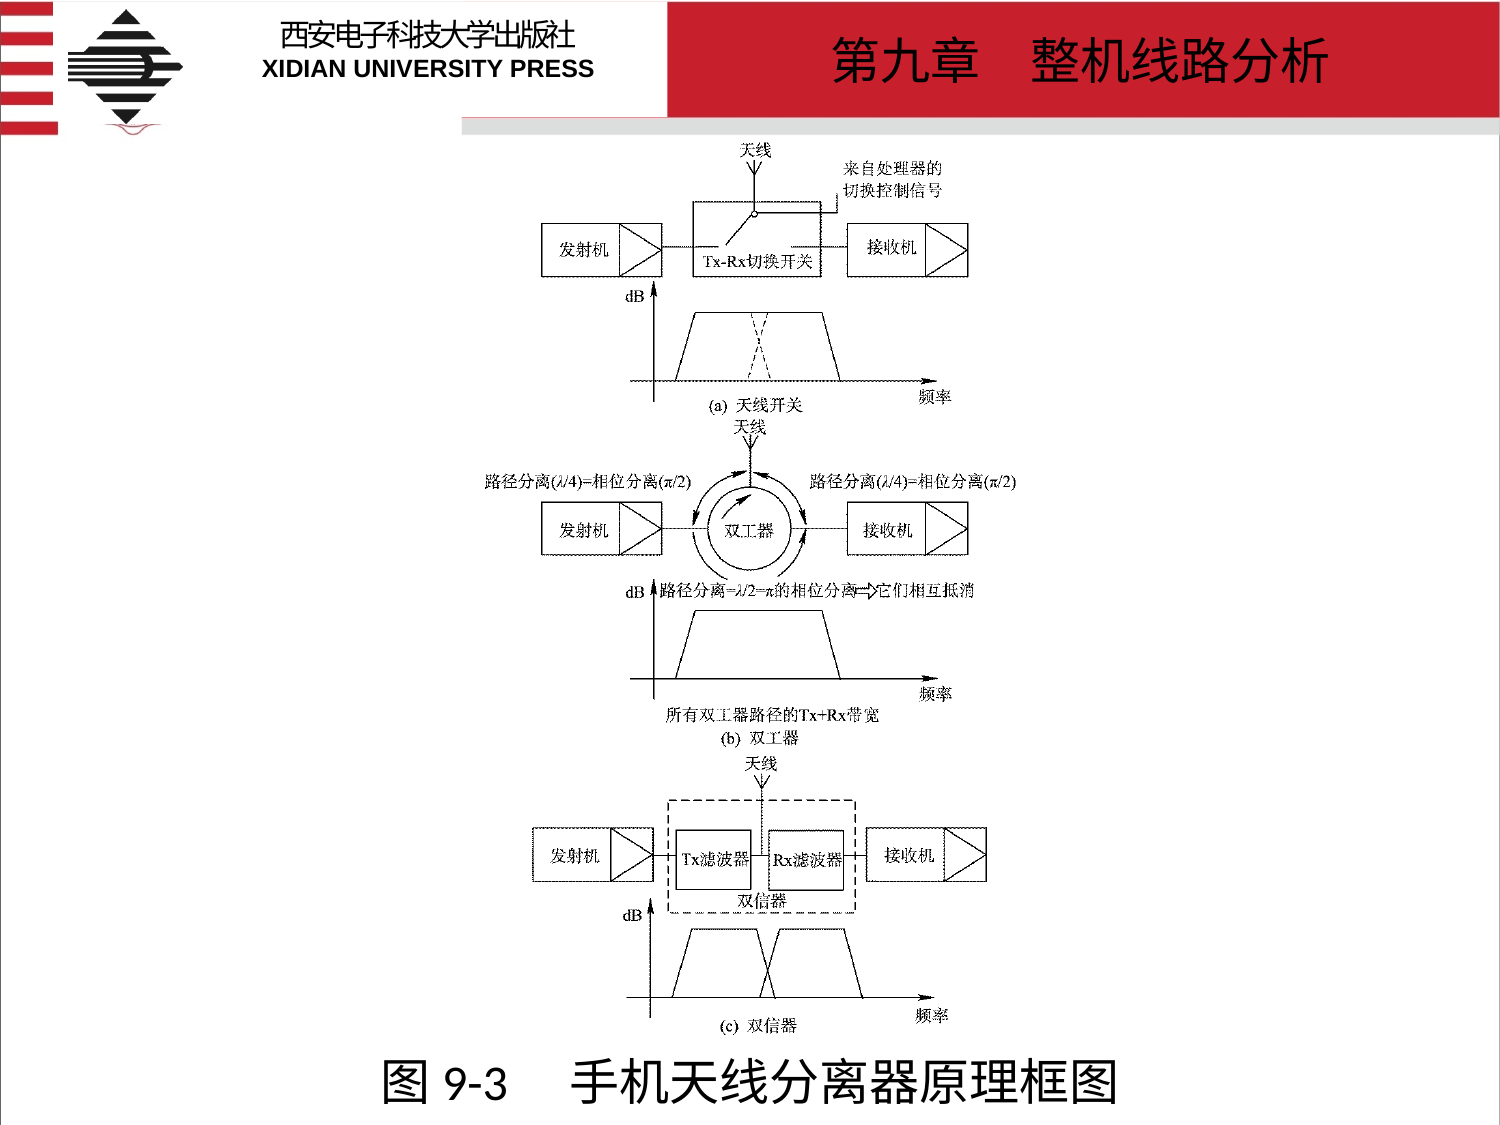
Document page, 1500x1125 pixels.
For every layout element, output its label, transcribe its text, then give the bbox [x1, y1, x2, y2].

text_box 图9-3 手机天线分离器原理框图 [365, 1043, 1135, 1119]
picture [0, 1, 1500, 1125]
